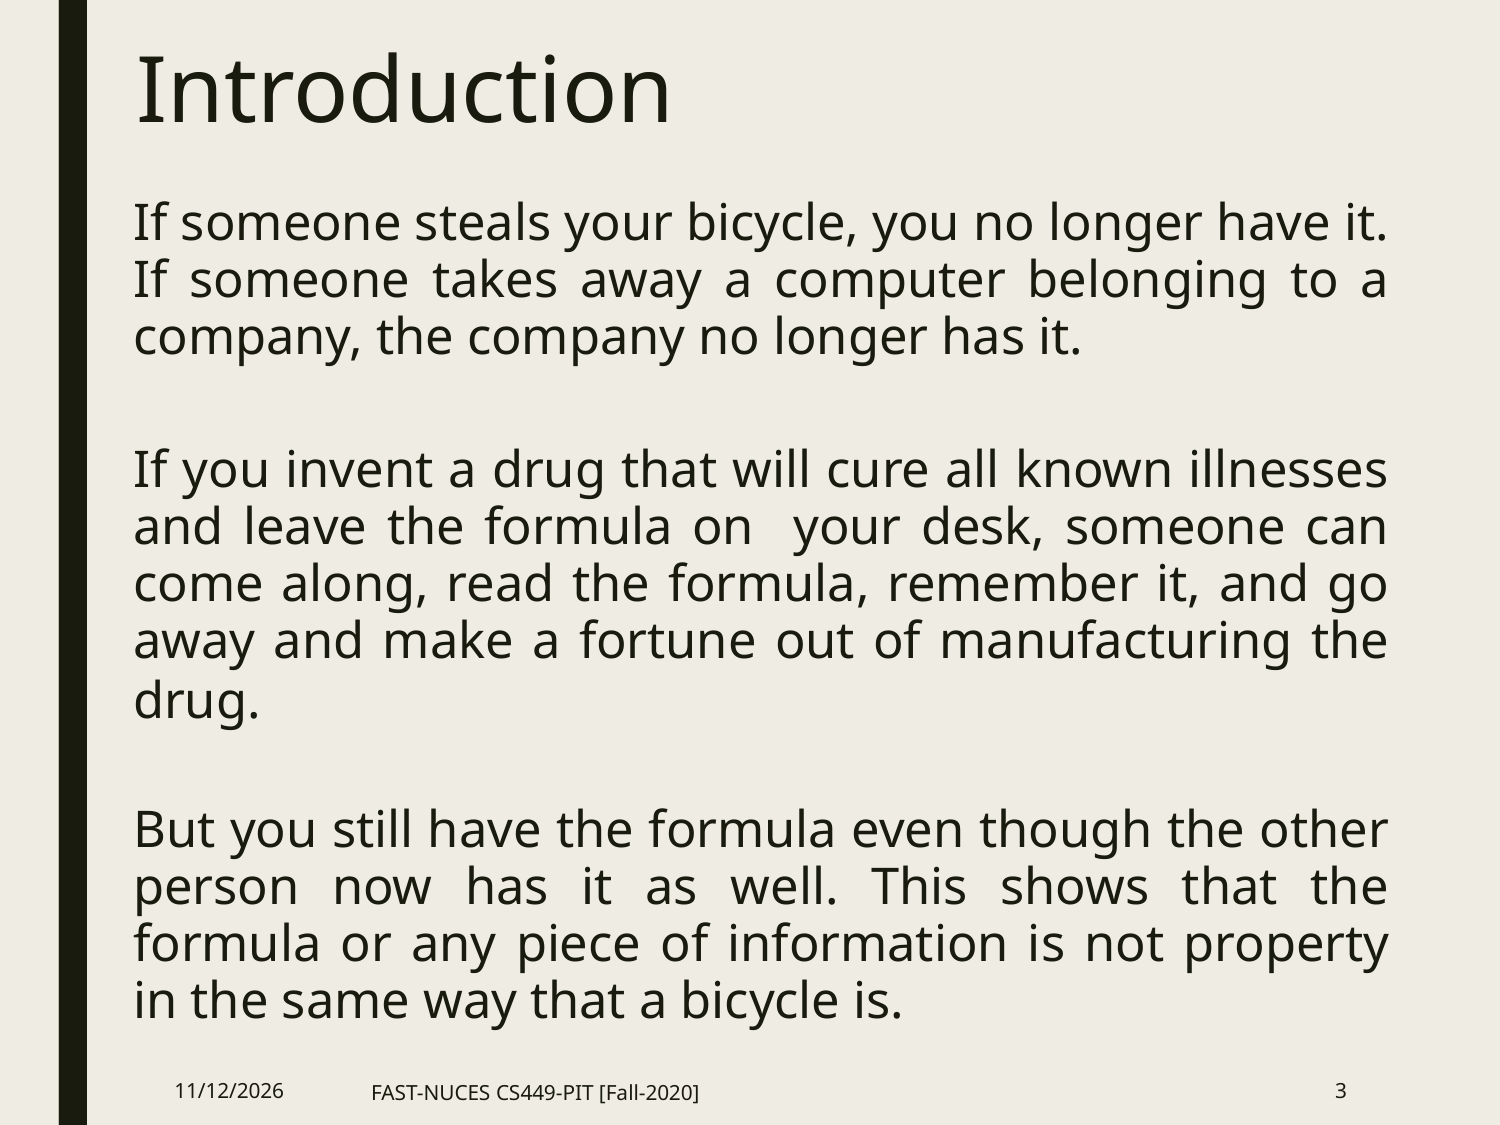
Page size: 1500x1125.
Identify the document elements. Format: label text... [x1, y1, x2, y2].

slide_number 3 [1165, 1058, 1362, 1125]
footer FAST-NUCES CS449-PIT [Fall-2020] [355, 1058, 1129, 1125]
title Introduction [121, 36, 1425, 163]
list If someone steals your bicycle, you no longer have it. If someone takes away a computer belonging to a company, the company no longer has it. If you invent a drug that will cure all known illnesses and leave the formula on your desk, someone can come along, read the formula, remember it, and go away and make a fortune out of manufacturing the drug. But you still have the formula even though the other person now has it as well. This shows that the formula or any piece of information is not property in the same way that a bicycle is. [118, 187, 1406, 1038]
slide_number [159, 1058, 320, 1125]
